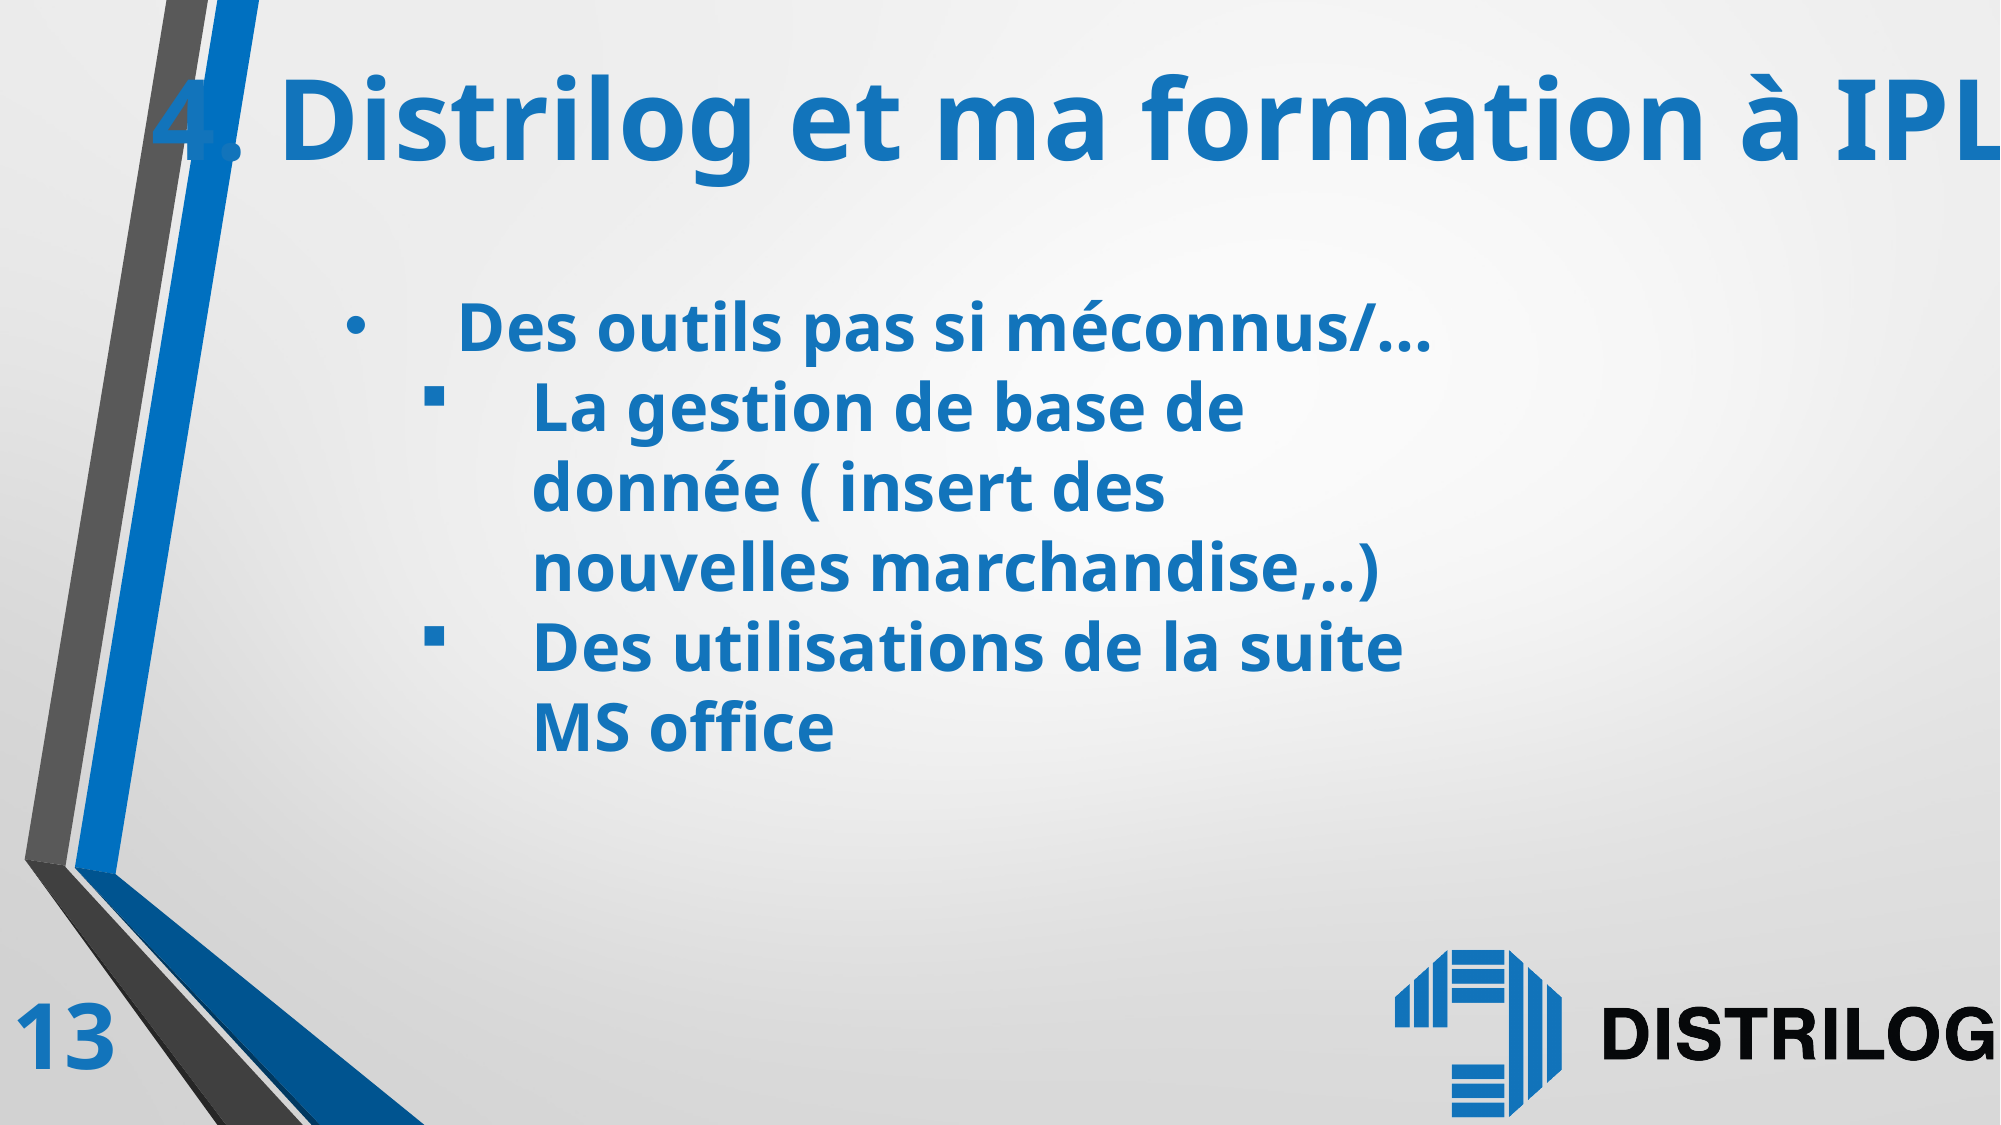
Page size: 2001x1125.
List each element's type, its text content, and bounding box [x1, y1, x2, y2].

text_box 13 [0, 970, 133, 1096]
text_box Des outils pas si méconnus/… La gestion de base de donnée ( insert des nouvelles marchandise,..) Des utilisations de la suite MS office [329, 277, 1479, 842]
picture [1388, 942, 2000, 1124]
text_box 4. Distrilog et ma formation à IPL [136, 40, 2000, 191]
